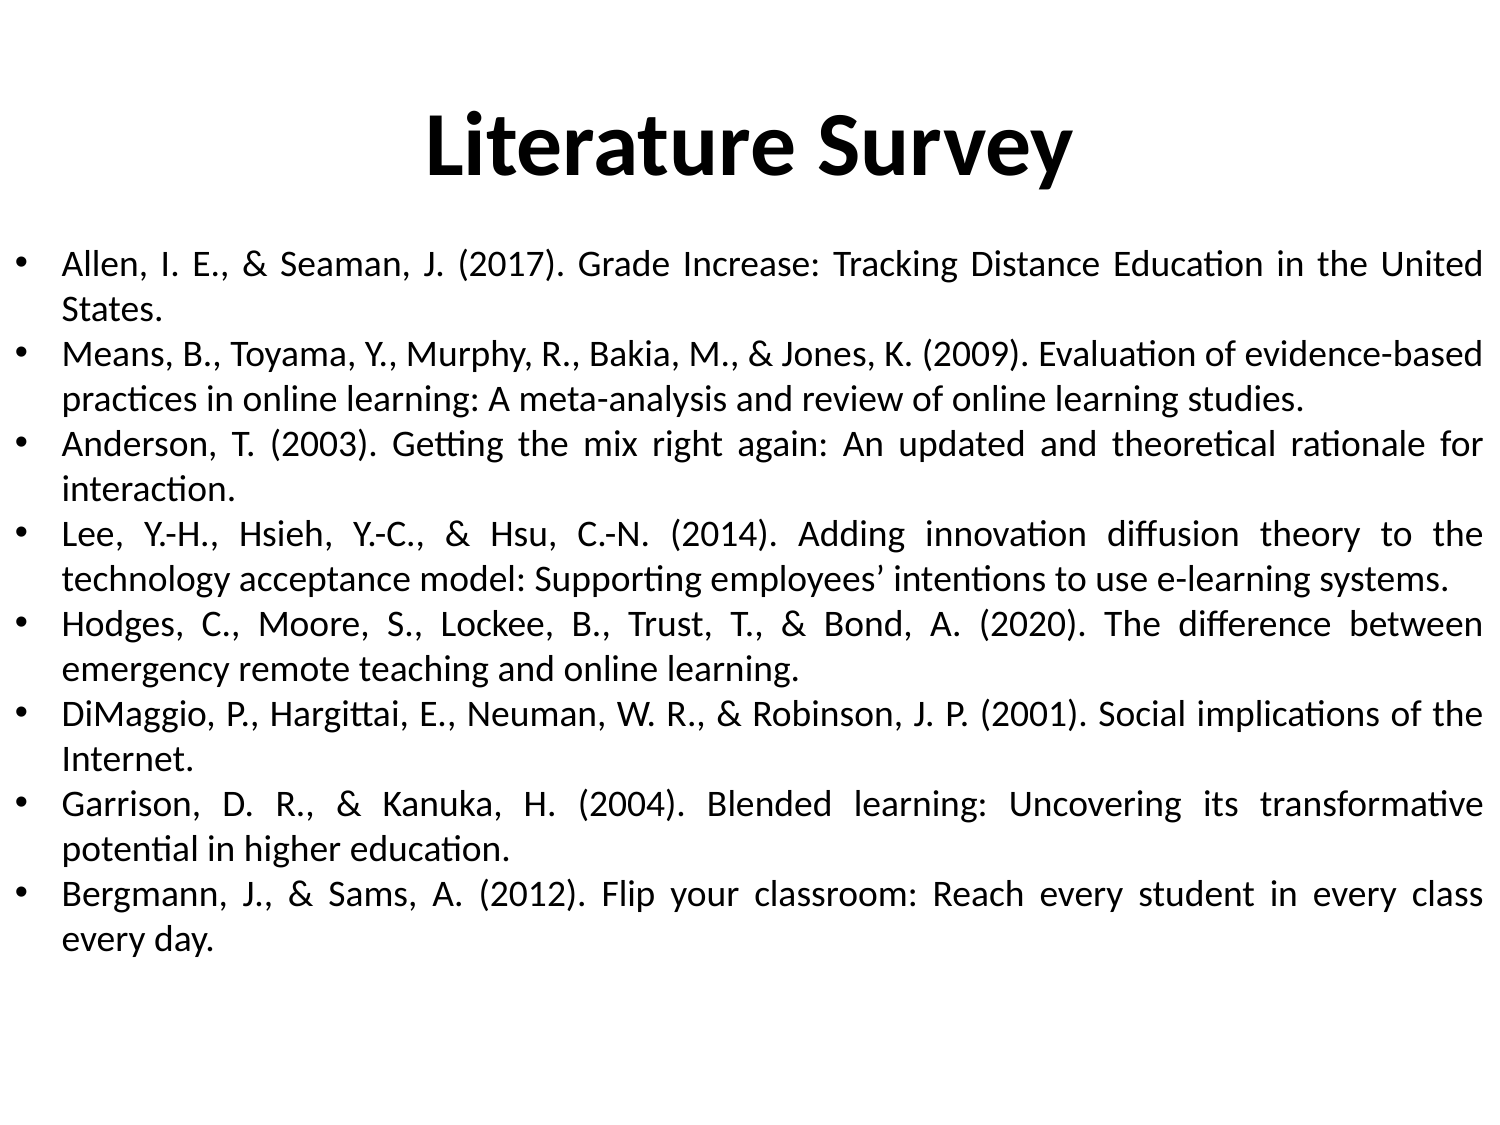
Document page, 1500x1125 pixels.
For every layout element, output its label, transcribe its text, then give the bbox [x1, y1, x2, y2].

title Literature Survey [75, 45, 1425, 231]
text_box Allen, I. E., & Seaman, J. (2017). Grade Increase: Tracking Distance Education in the United States. Means, B., Toyama, Y., Murphy, R., Bakia, M., & Jones, K. (2009). Evaluation of evidence-based practices in online learning: A meta-analysis and review of online learning studies. Anderson, T. (2003). Getting the mix right again: An updated and theoretical rationale for interaction. Lee, Y.-H., Hsieh, Y.-C., & Hsu, C.-N. (2014). Adding innovation diffusion theory to the technology acceptance model: Supporting employees’ intentions to use e-learning systems. Hodges, C., Moore, S., Lockee, B., Trust, T., & Bond, A. (2020). The difference between emergency remote teaching and online learning. DiMaggio, P., Hargittai, E., Neuman, W. R., & Robinson, J. P. (2001). Social implications of the Internet. Garrison, D. R., & Kanuka, H. (2004). Blended learning: Uncovering its transformative potential in higher education. Bergmann, J., & Sams, A. (2012). Flip your classroom: Reach every student in every class every day. [0, 231, 1500, 967]
